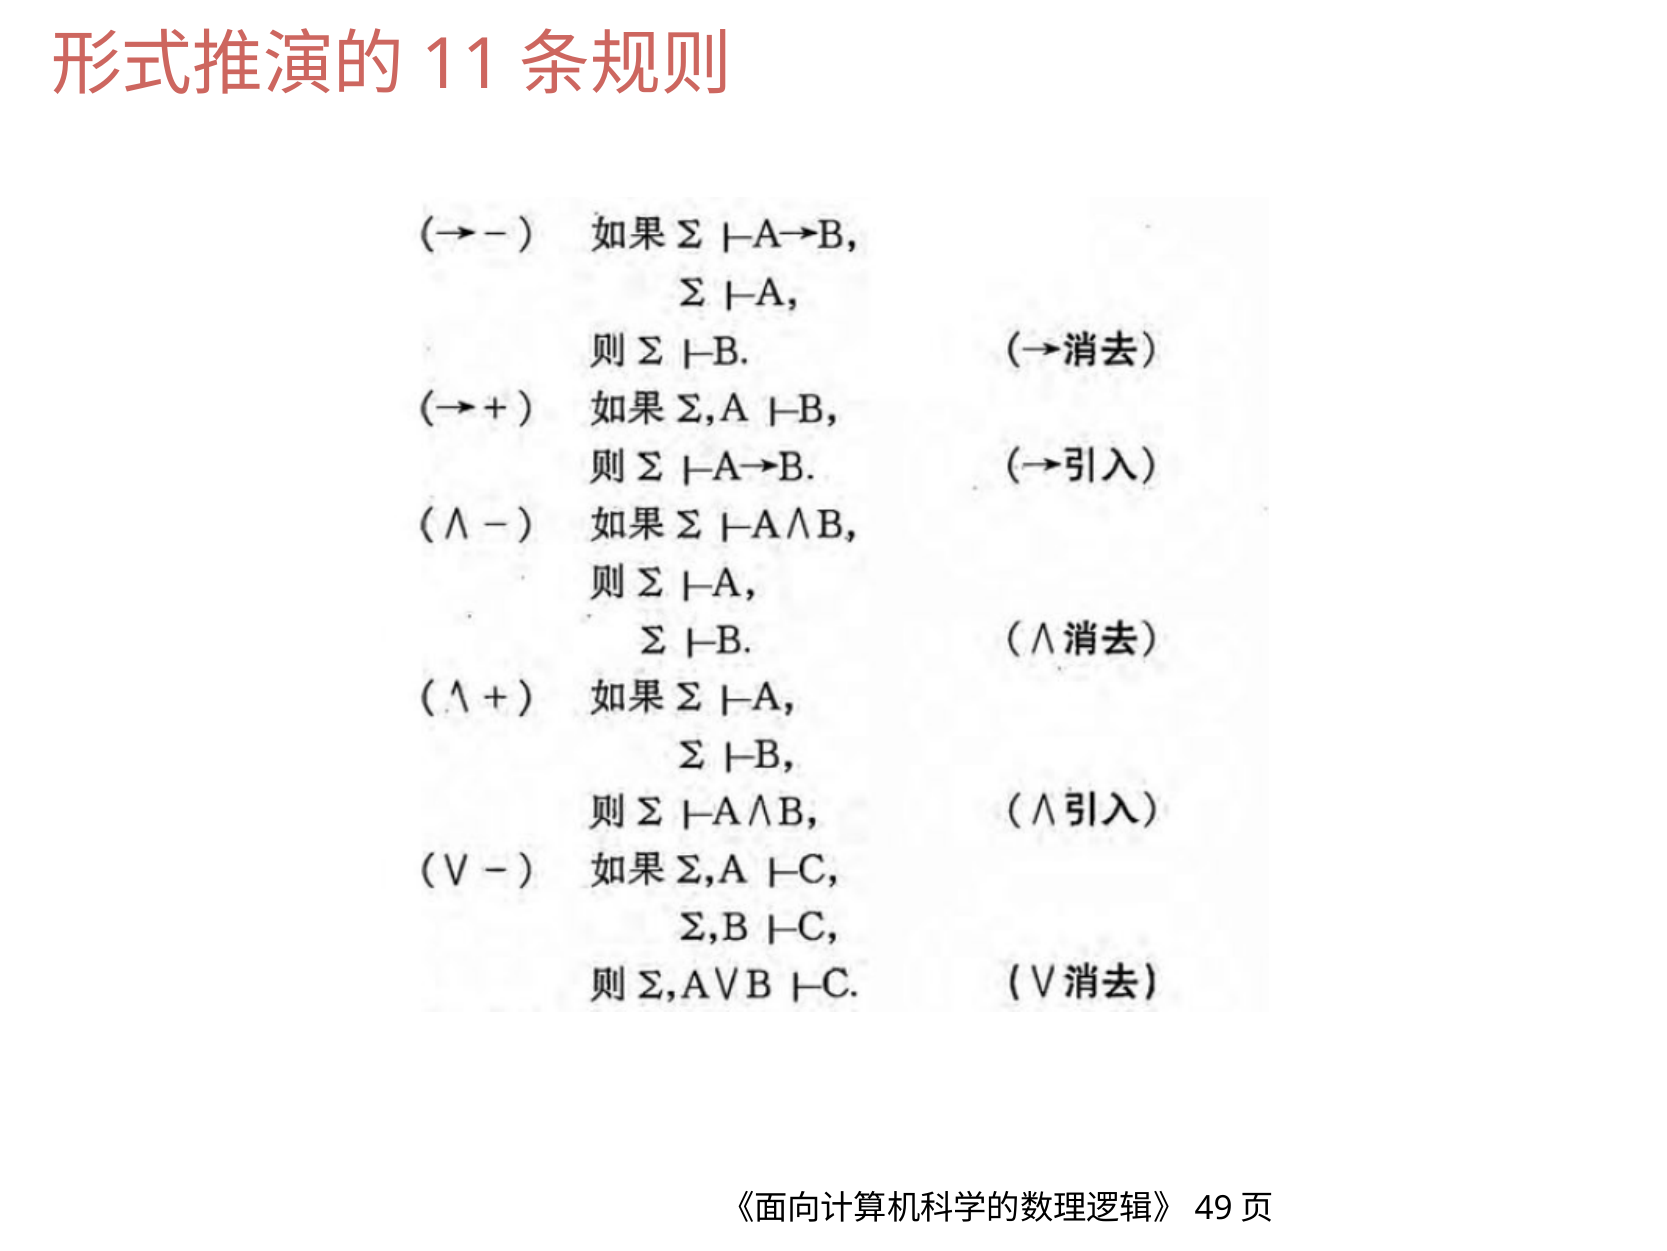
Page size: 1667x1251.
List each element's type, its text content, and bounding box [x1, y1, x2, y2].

text_box 《面向计算机科学的数理逻辑》49页 [712, 1177, 1283, 1235]
picture [380, 197, 1269, 1012]
list 形式推演的11条规则 [44, 11, 1606, 111]
